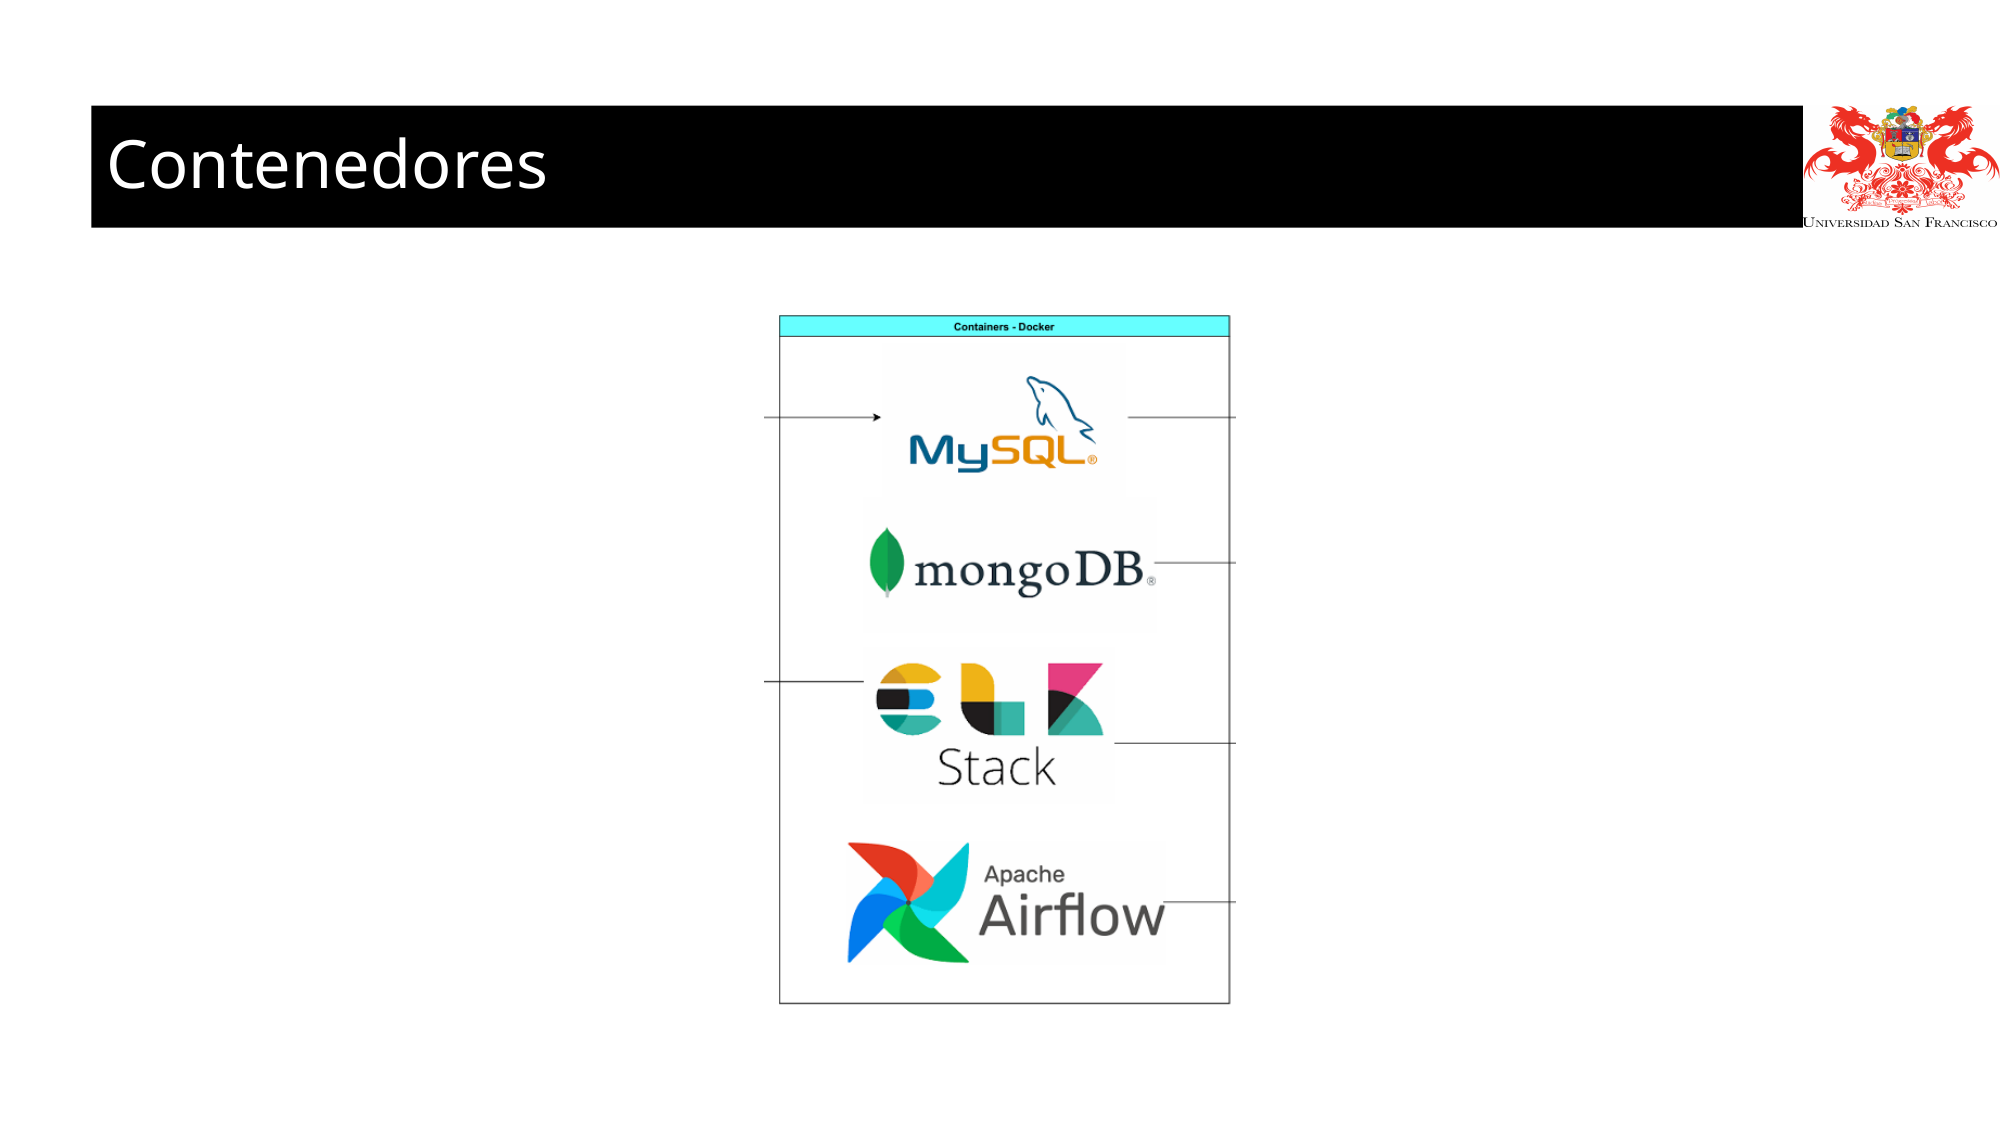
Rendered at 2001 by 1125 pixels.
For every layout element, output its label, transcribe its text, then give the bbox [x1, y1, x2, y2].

picture [1803, 104, 2000, 229]
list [763, 298, 1237, 1014]
title Contenedores [91, 105, 1803, 228]
